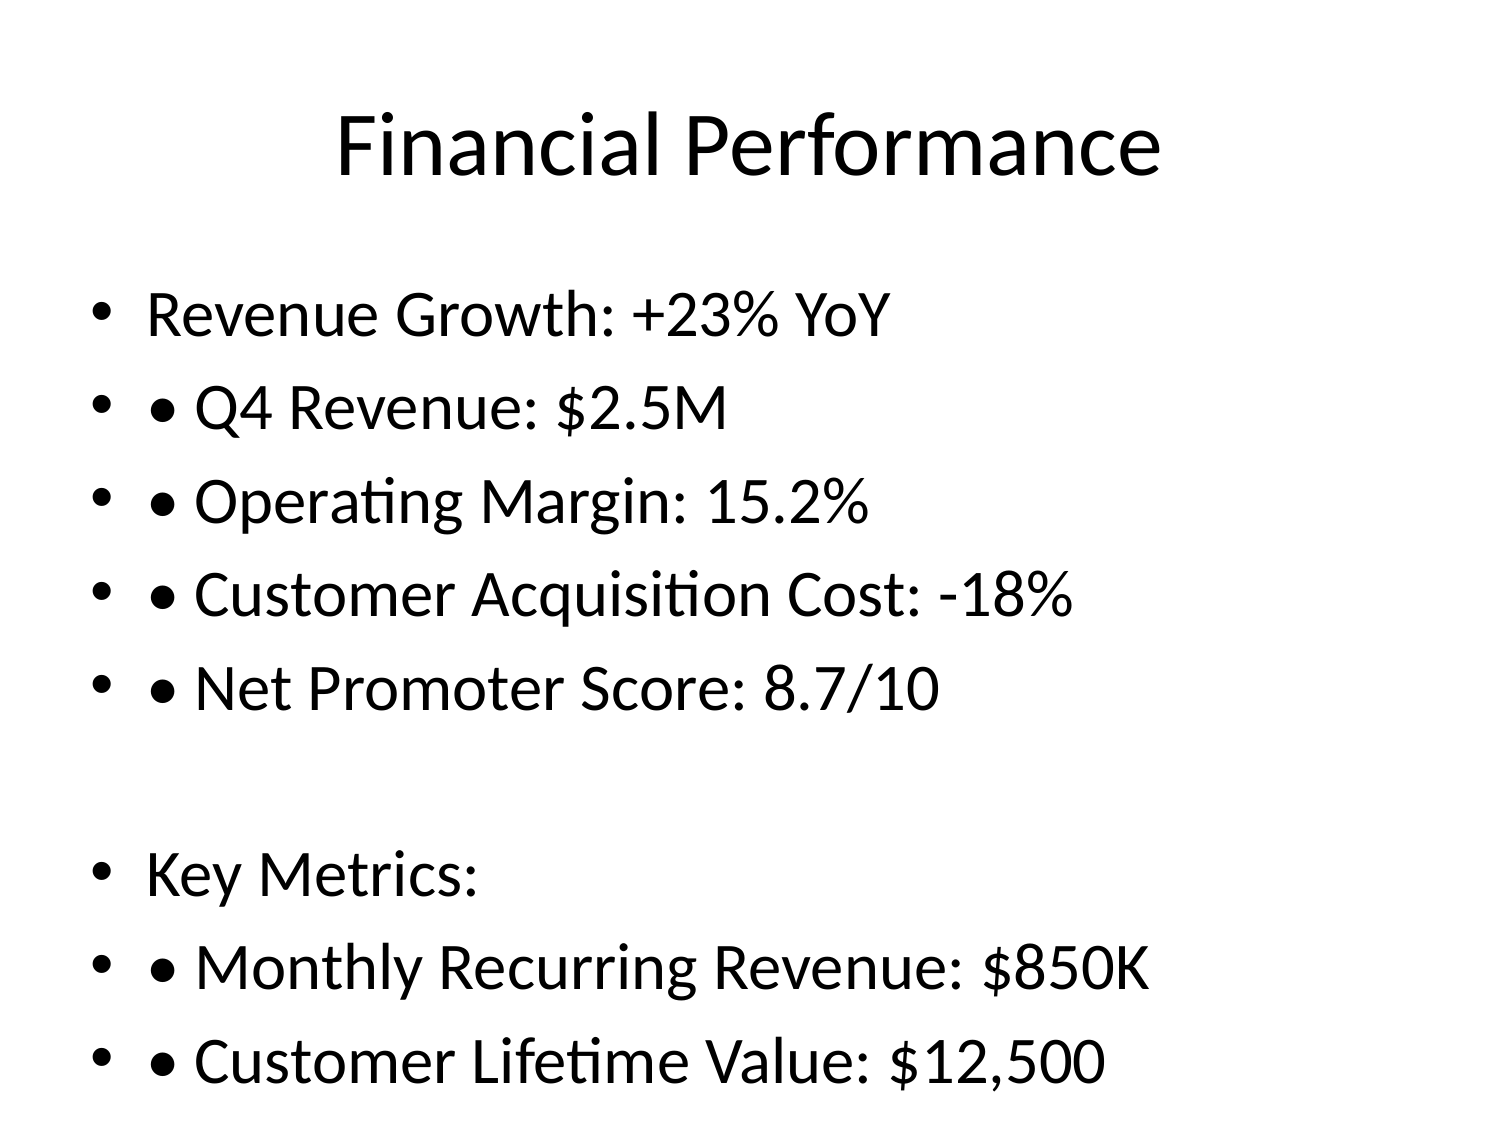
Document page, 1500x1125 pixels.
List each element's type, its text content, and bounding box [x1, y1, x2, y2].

list Revenue Growth: +23% YoY • Q4 Revenue: $2.5M • Operating Margin: 15.2% • Customer Acquisition Cost: -18% • Net Promoter Score: 8.7/10 Key Metrics: • Monthly Recurring Revenue: $850K • Customer Lifetime Value: $12,500 • Churn Rate: 2.1% [75, 262, 1425, 1005]
title Financial Performance [75, 45, 1425, 233]
